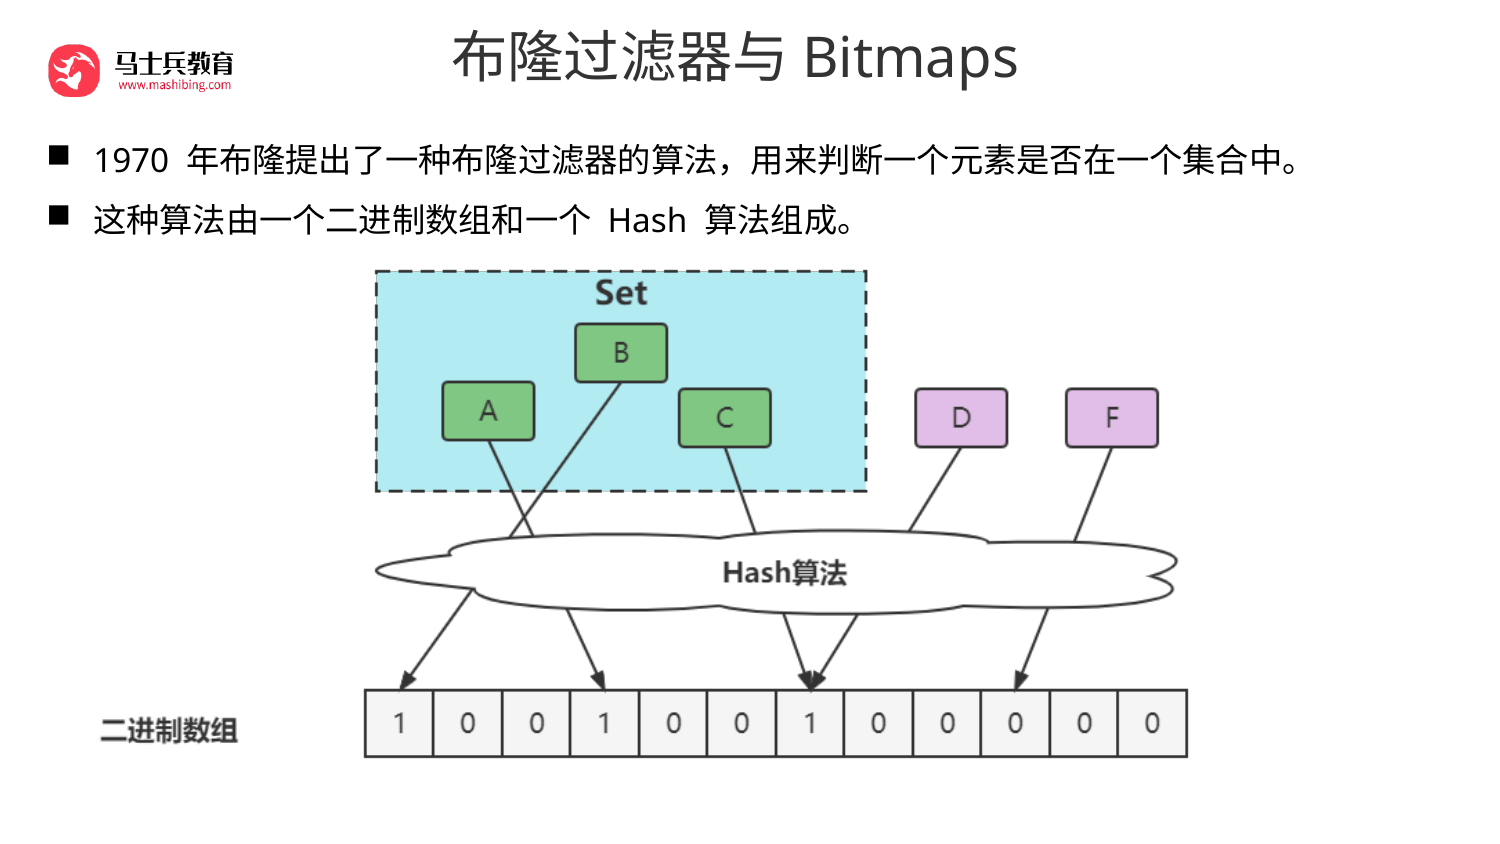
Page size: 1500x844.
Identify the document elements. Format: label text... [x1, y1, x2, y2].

picture [46, 43, 233, 98]
text_box 1970 年布隆提出了一种布隆过滤器的算法，用来判断一个元素是否在一个集合中。 这种算法由一个二进制数组和一个 Hash 算法组成。 [31, 112, 1417, 247]
text_box 布隆过滤器与Bitmaps [376, 0, 1094, 111]
picture [24, 237, 1227, 820]
